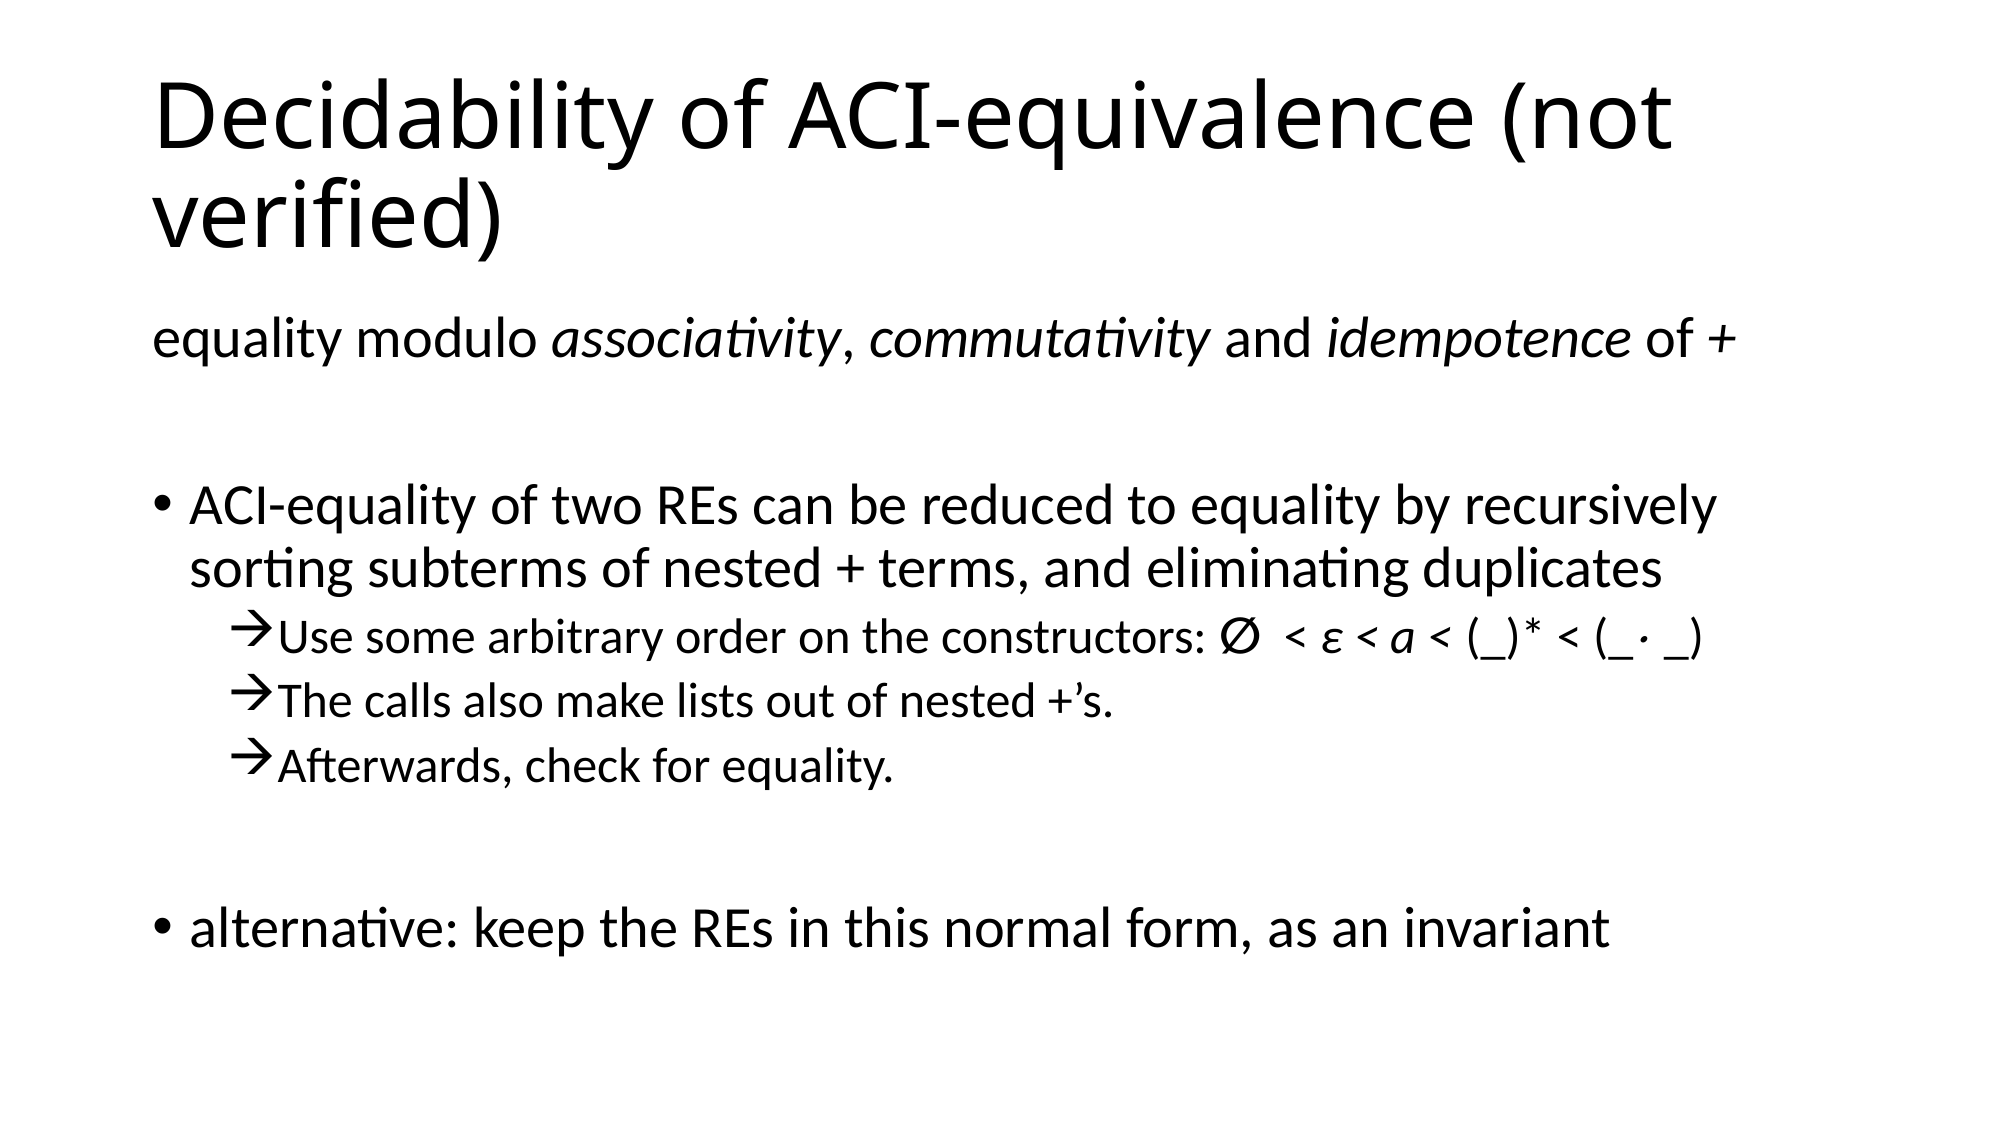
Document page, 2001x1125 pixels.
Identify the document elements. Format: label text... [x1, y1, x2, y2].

title Decidability of ACI-equivalence (not verified) [137, 59, 1863, 278]
list equality modulo associativity, commutativity and idempotence of + ACI-equality of two REs can be reduced to equality by recursively sorting subterms of nested + terms, and eliminating duplicates Use some arbitrary order on the constructors: ∅ < ε < a < (_)* < (_⋅ _) The calls also make lists out of nested +’s. Afterwards, check for equality. alternative: keep the REs in this normal form, as an invariant [137, 299, 1863, 1014]
